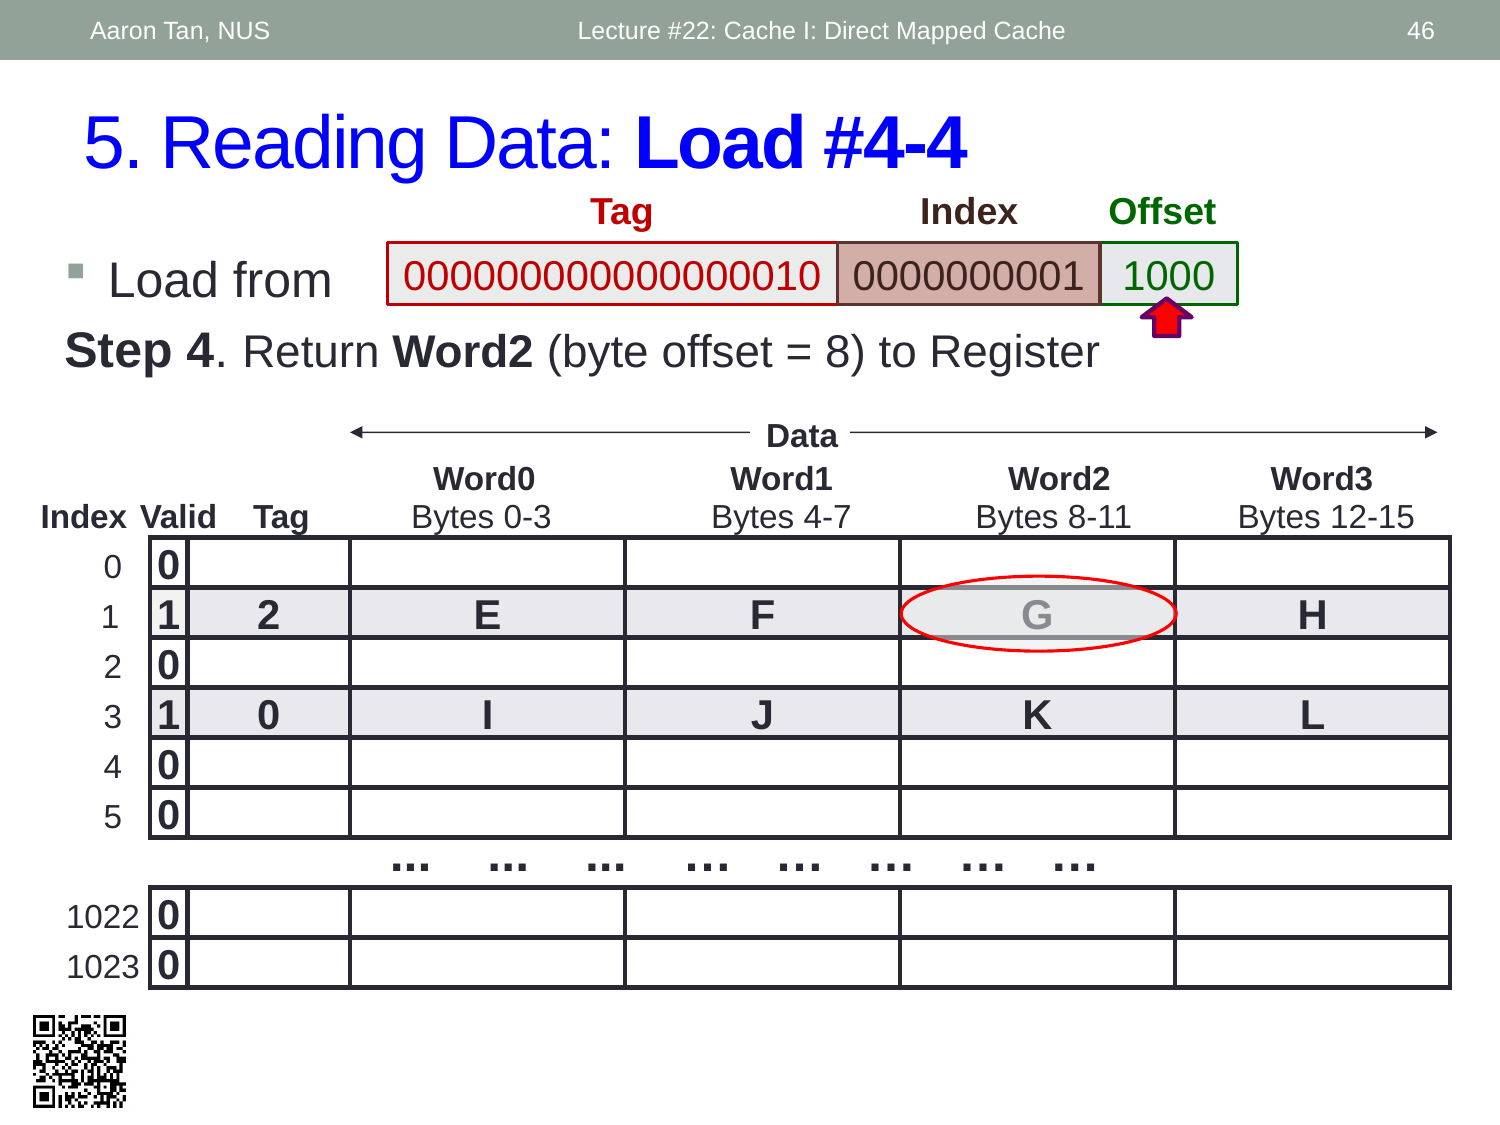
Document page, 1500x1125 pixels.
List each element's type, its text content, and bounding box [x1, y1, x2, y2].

slide_number 46 [1308, 3, 1450, 57]
footer Lecture #22: Cache I: Direct Mapped Cache [562, 3, 1238, 57]
text_box [1139, 313, 1194, 339]
picture [26, 1008, 132, 1114]
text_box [387, 179, 1251, 305]
title 5. Reading Data: Load #4-4 [68, 86, 1450, 192]
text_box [24, 407, 1451, 993]
slide_number Aaron Tan, NUS [75, 3, 550, 57]
list Load from Step 4. Return Word2 (byte offset = 8) to Register [49, 240, 1450, 398]
